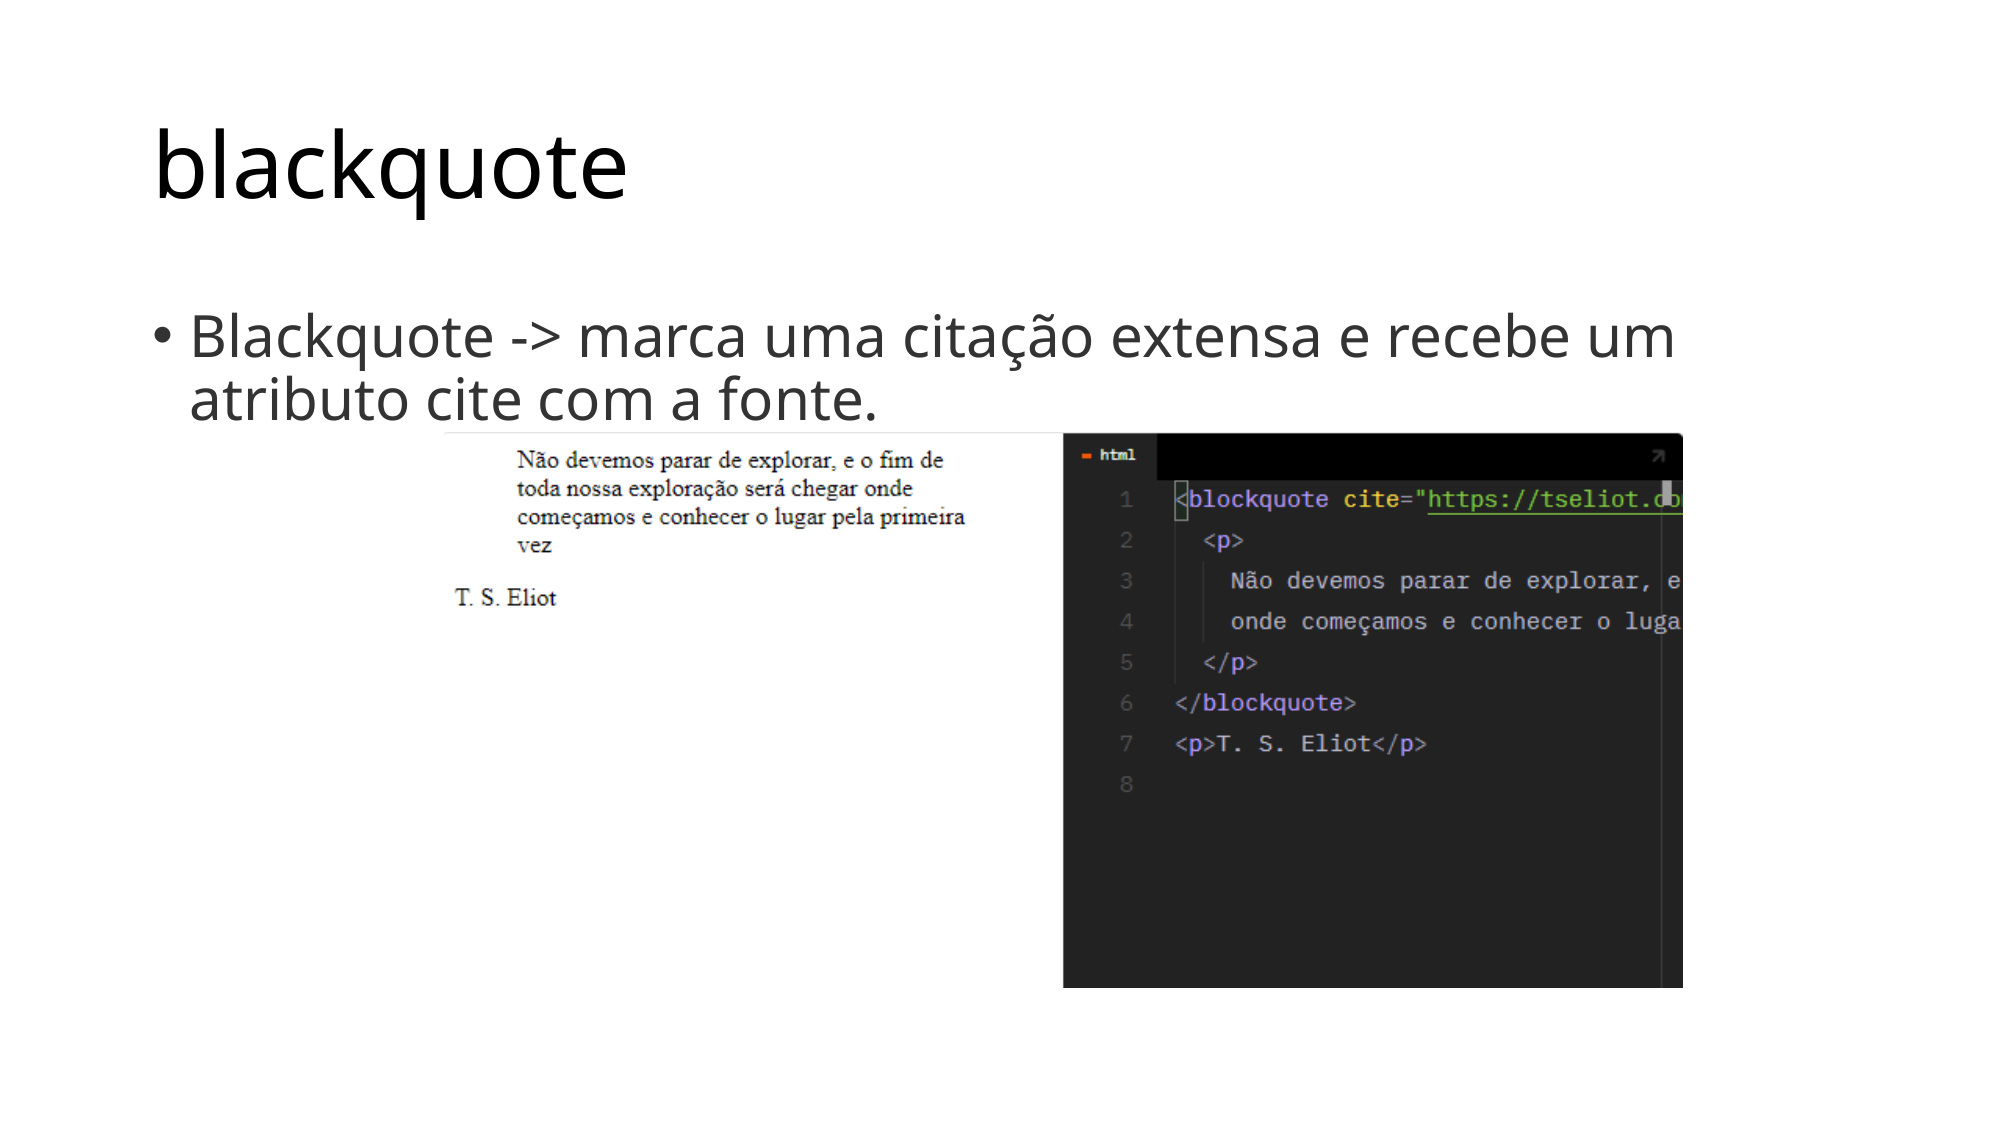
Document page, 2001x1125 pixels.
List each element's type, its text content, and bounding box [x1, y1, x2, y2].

picture [444, 432, 1683, 988]
title blackquote [137, 59, 1863, 278]
list Blackquote -> marca uma citação extensa e recebe um atributo cite com a fonte. [137, 299, 1863, 1014]
